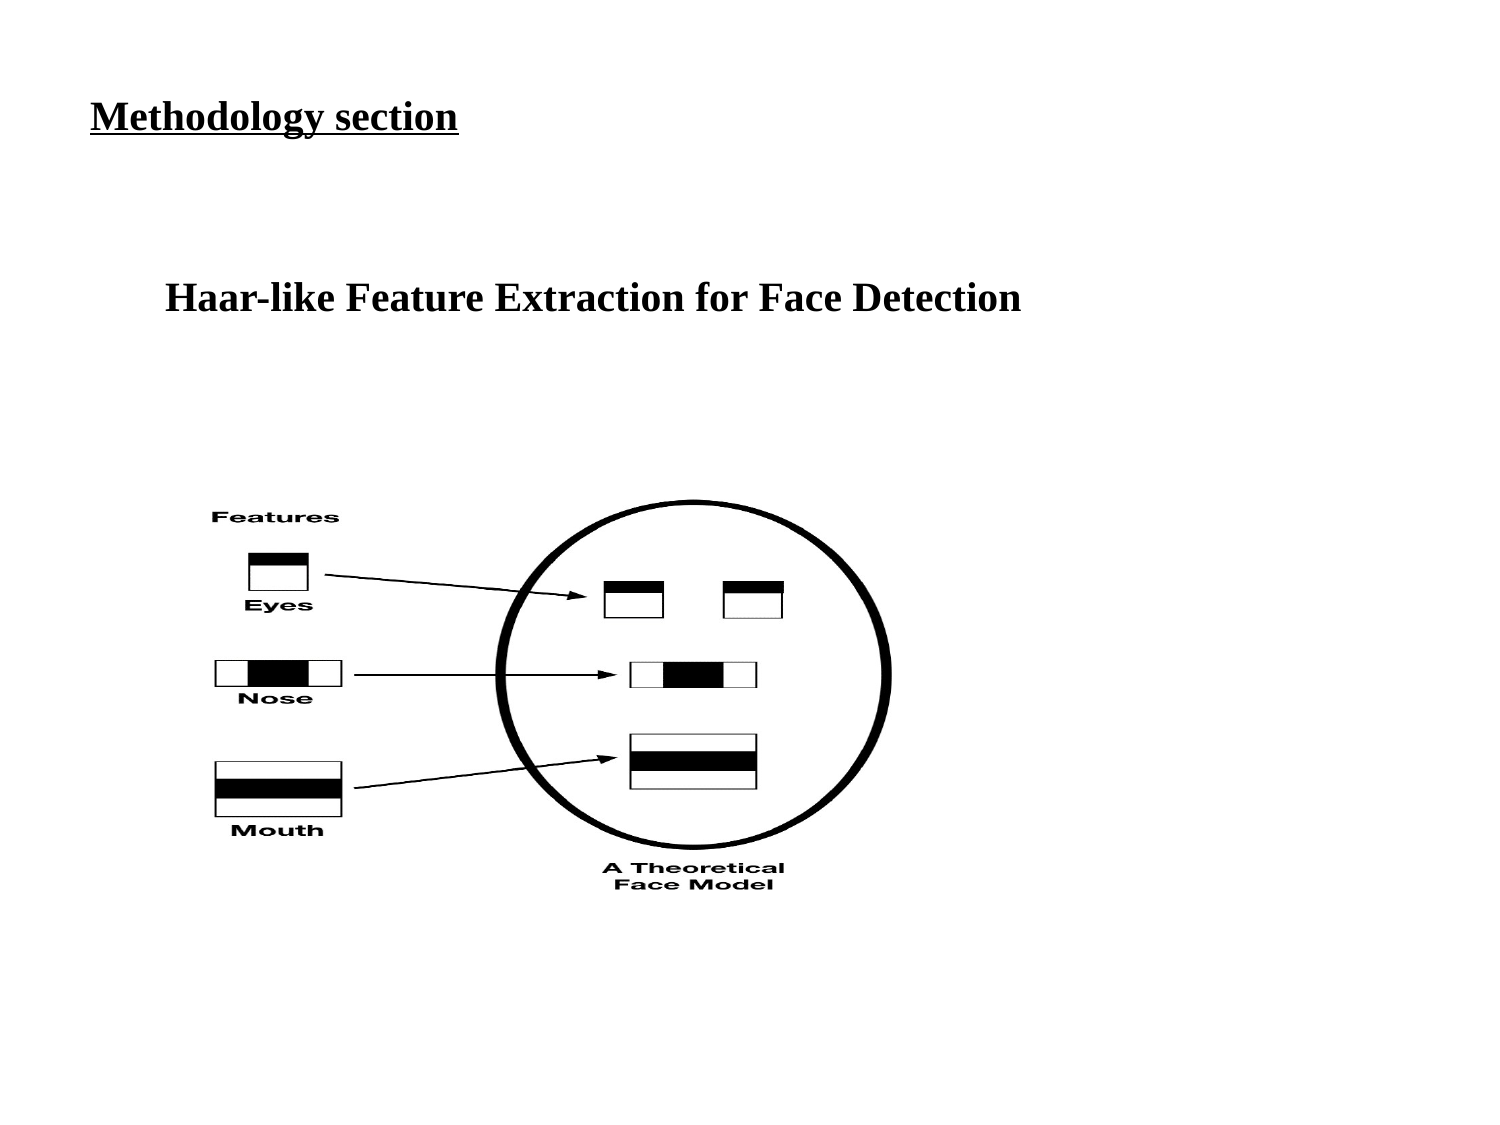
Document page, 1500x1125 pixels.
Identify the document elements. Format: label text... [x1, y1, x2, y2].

title Methodology section [75, 45, 1425, 233]
picture [212, 499, 892, 890]
list Haar-like Feature Extraction for Face Detection [75, 262, 1425, 1005]
